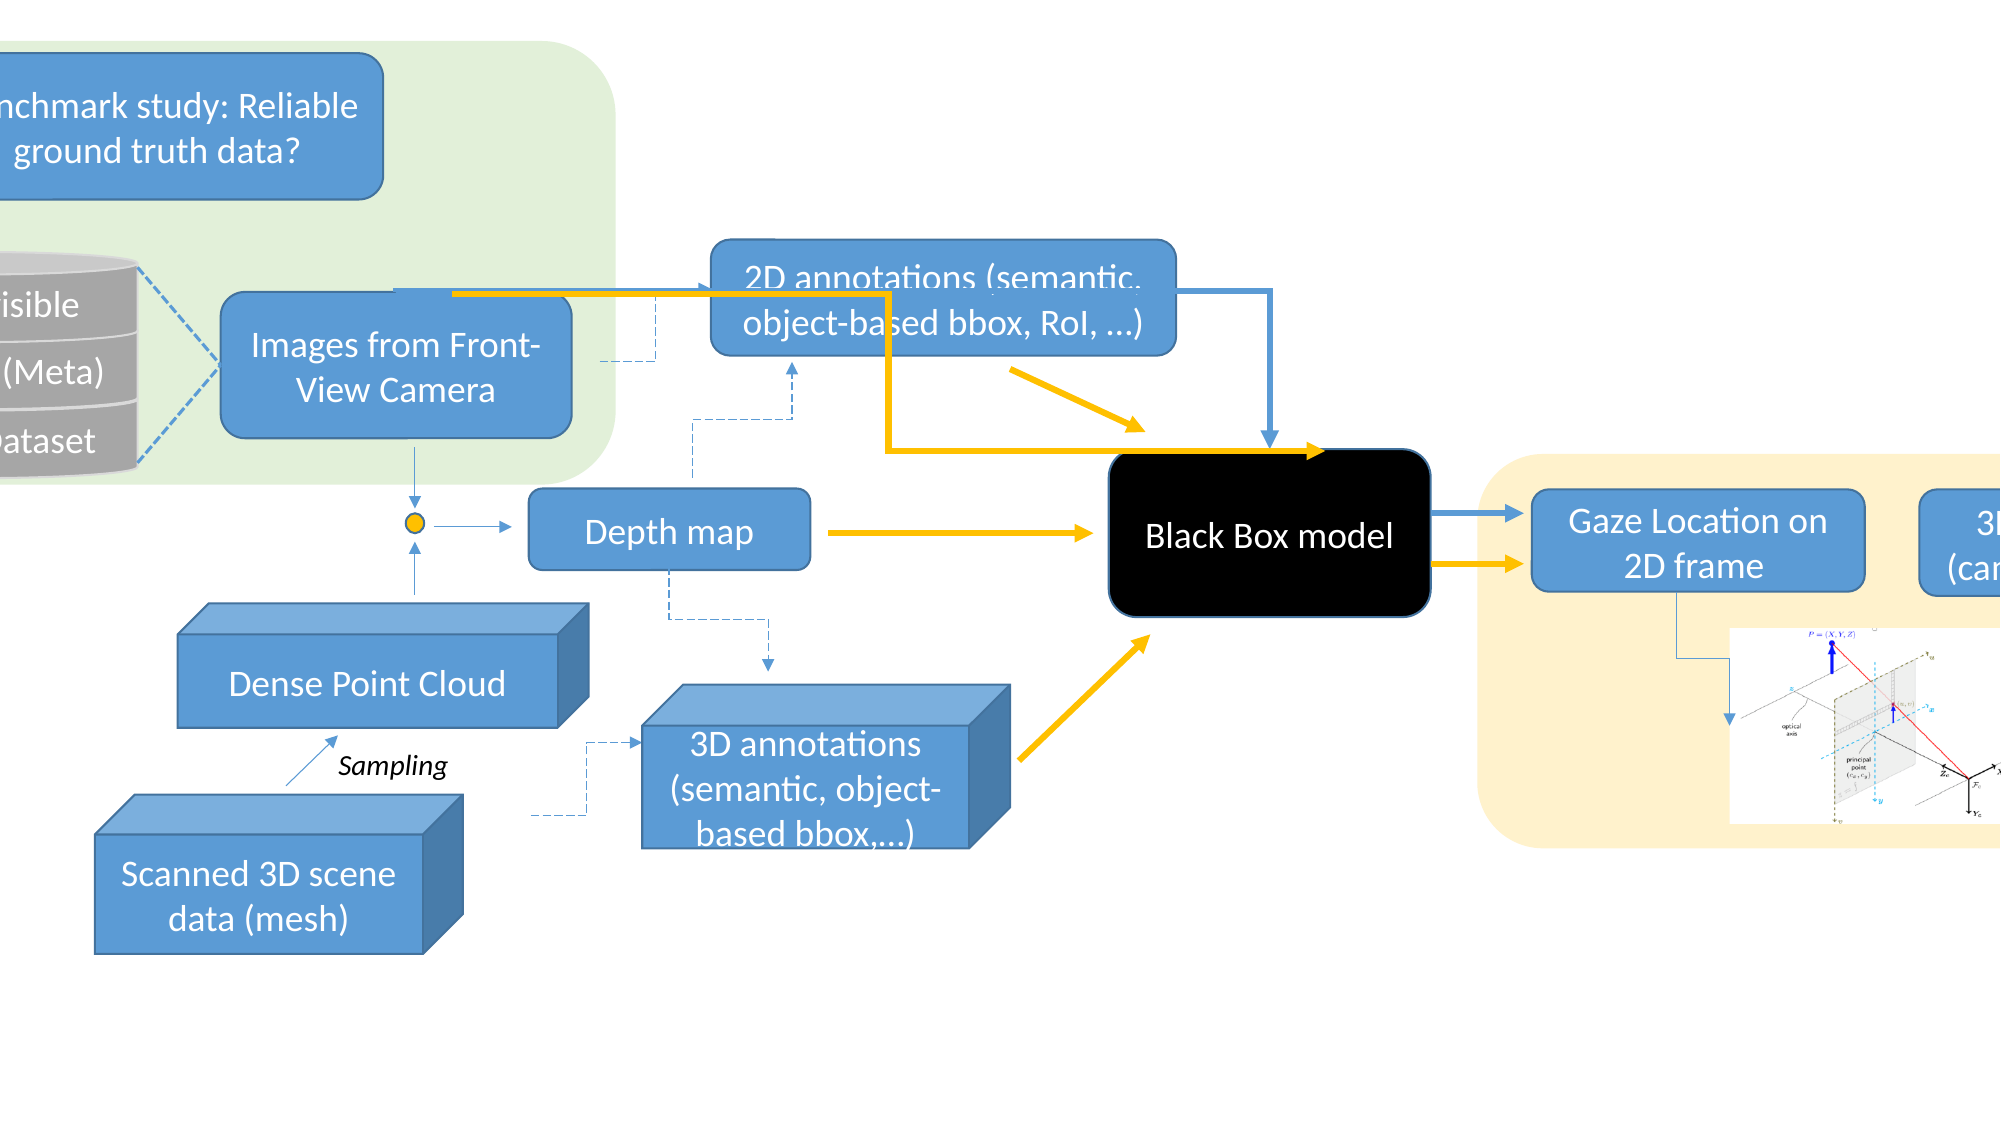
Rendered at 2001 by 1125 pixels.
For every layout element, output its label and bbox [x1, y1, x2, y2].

text_box [0, 40, 2000, 954]
